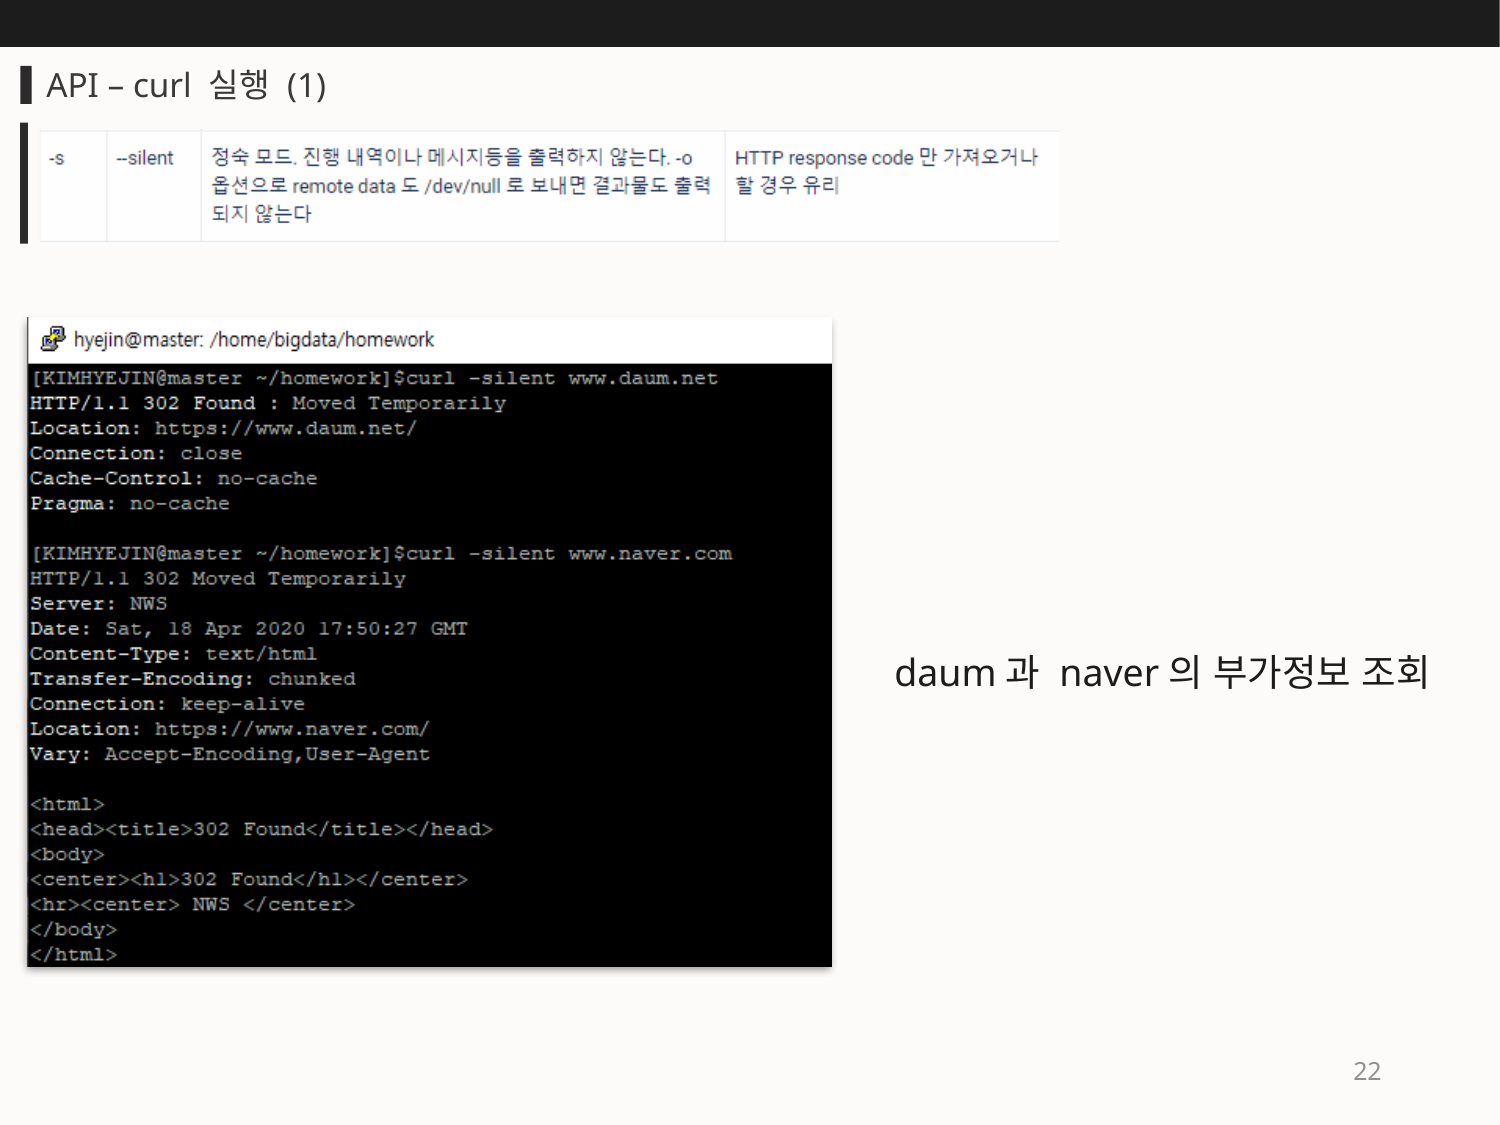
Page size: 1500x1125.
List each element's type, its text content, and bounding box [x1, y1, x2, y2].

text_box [20, 56, 462, 113]
picture [39, 129, 1060, 244]
picture [27, 317, 832, 967]
text_box [19, 122, 29, 245]
slide_number 22 [1059, 1042, 1397, 1103]
text_box [0, 0, 1500, 48]
text_box daum과 naver의 부가정보 조회 [877, 641, 1448, 702]
